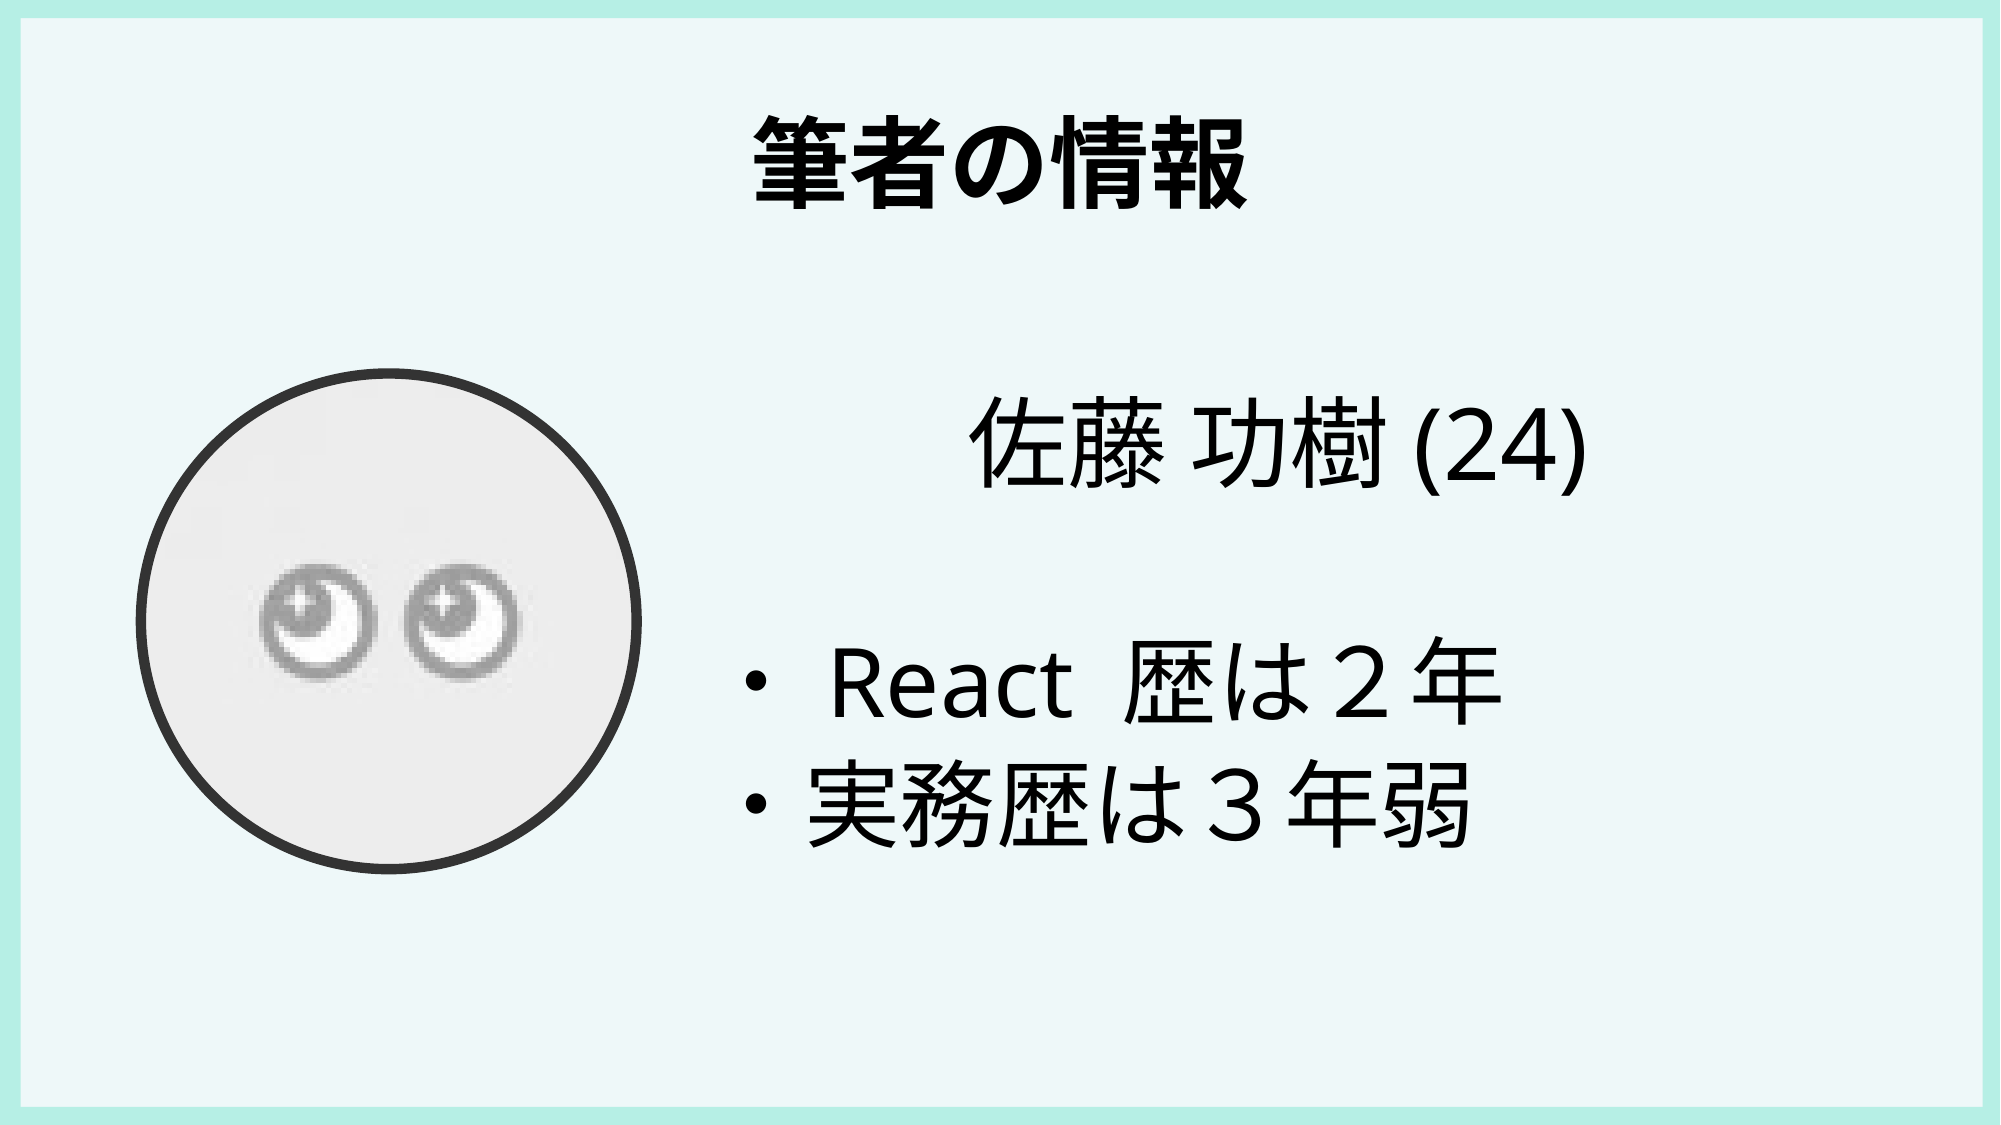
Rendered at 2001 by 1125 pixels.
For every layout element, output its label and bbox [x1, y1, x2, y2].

text_box [0, 0, 2000, 1125]
picture [140, 373, 637, 870]
